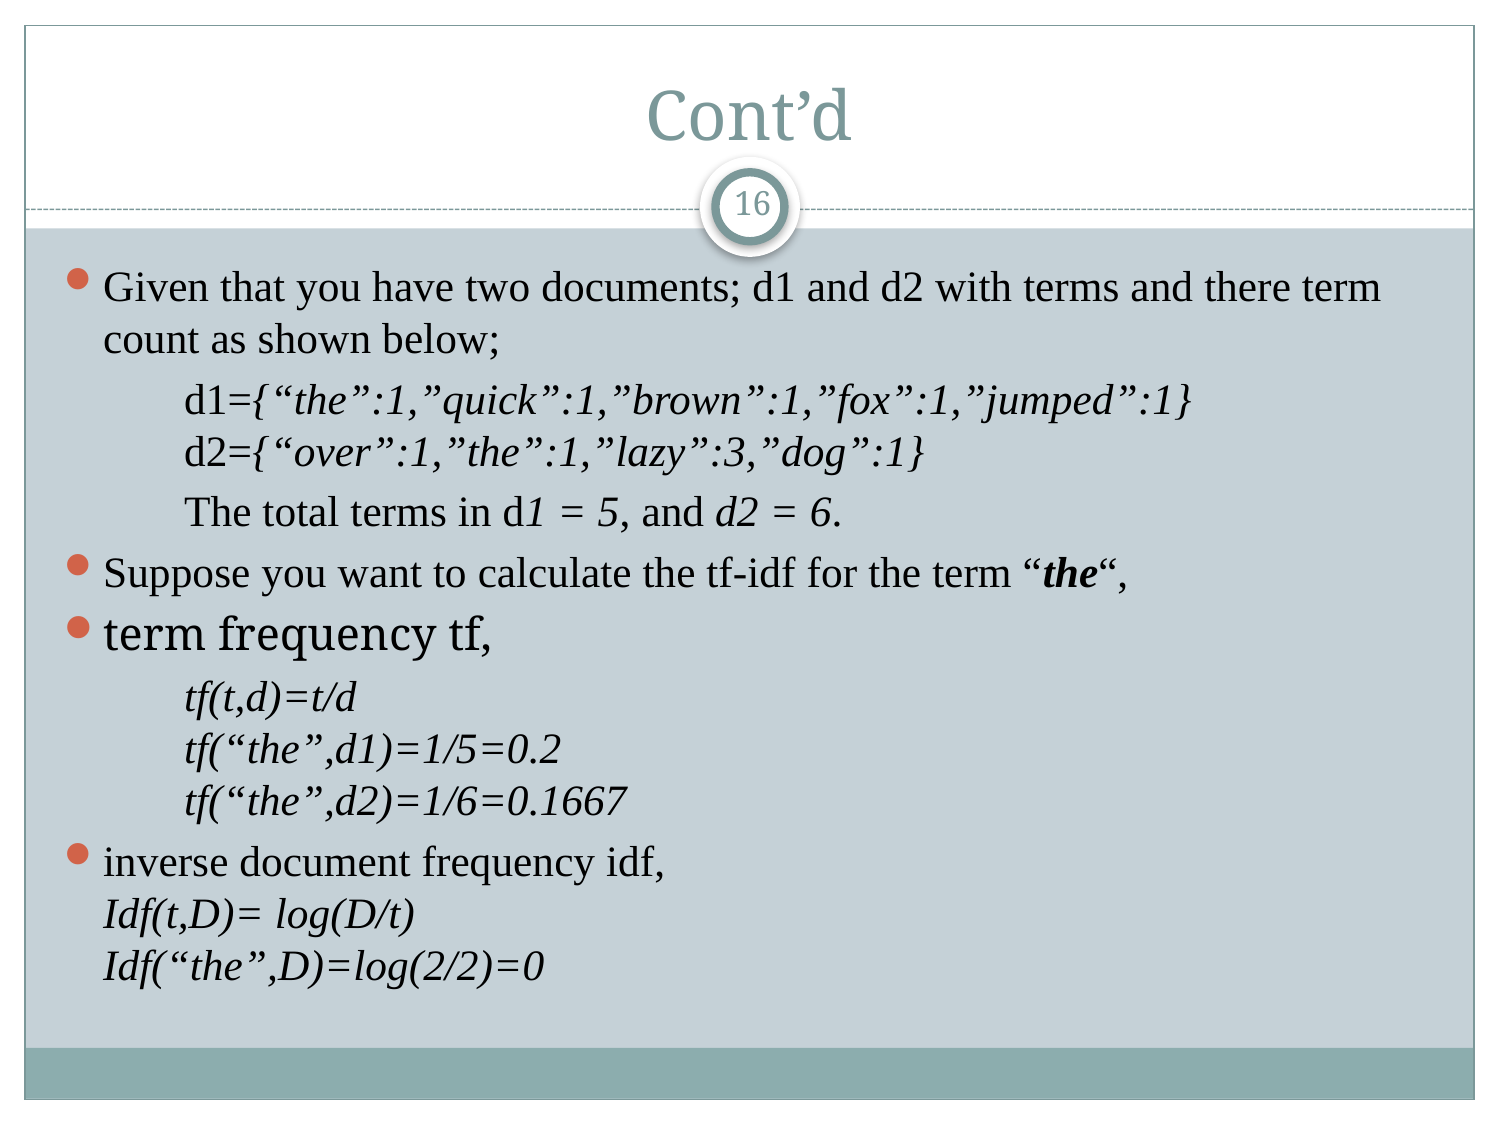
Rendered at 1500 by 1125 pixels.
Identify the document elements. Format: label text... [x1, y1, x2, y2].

slide_number 16 [715, 168, 791, 241]
title Cont’d [49, 37, 1450, 162]
list Given that you have two documents; d1 and d2 with terms and there term count as shown below; d1={“the”:1,”quick”:1,”brown”:1,”fox”:1,”jumped”:1} d2={“over”:1,”the”:1,”lazy”:3,”dog”:1} The total terms in d1 = 5, and d2 = 6. Suppose you want to calculate the tf-idf for the term “the“, term frequency tf, tf(t,d)=t/d tf(“the”,d1)=1/5=0.2 tf(“the”,d2)=1/6=0.1667 inverse document frequency idf, Idf(t,D)= log(D/t) Idf(“the”,D)=log(2/2)=0 [49, 250, 1445, 1001]
